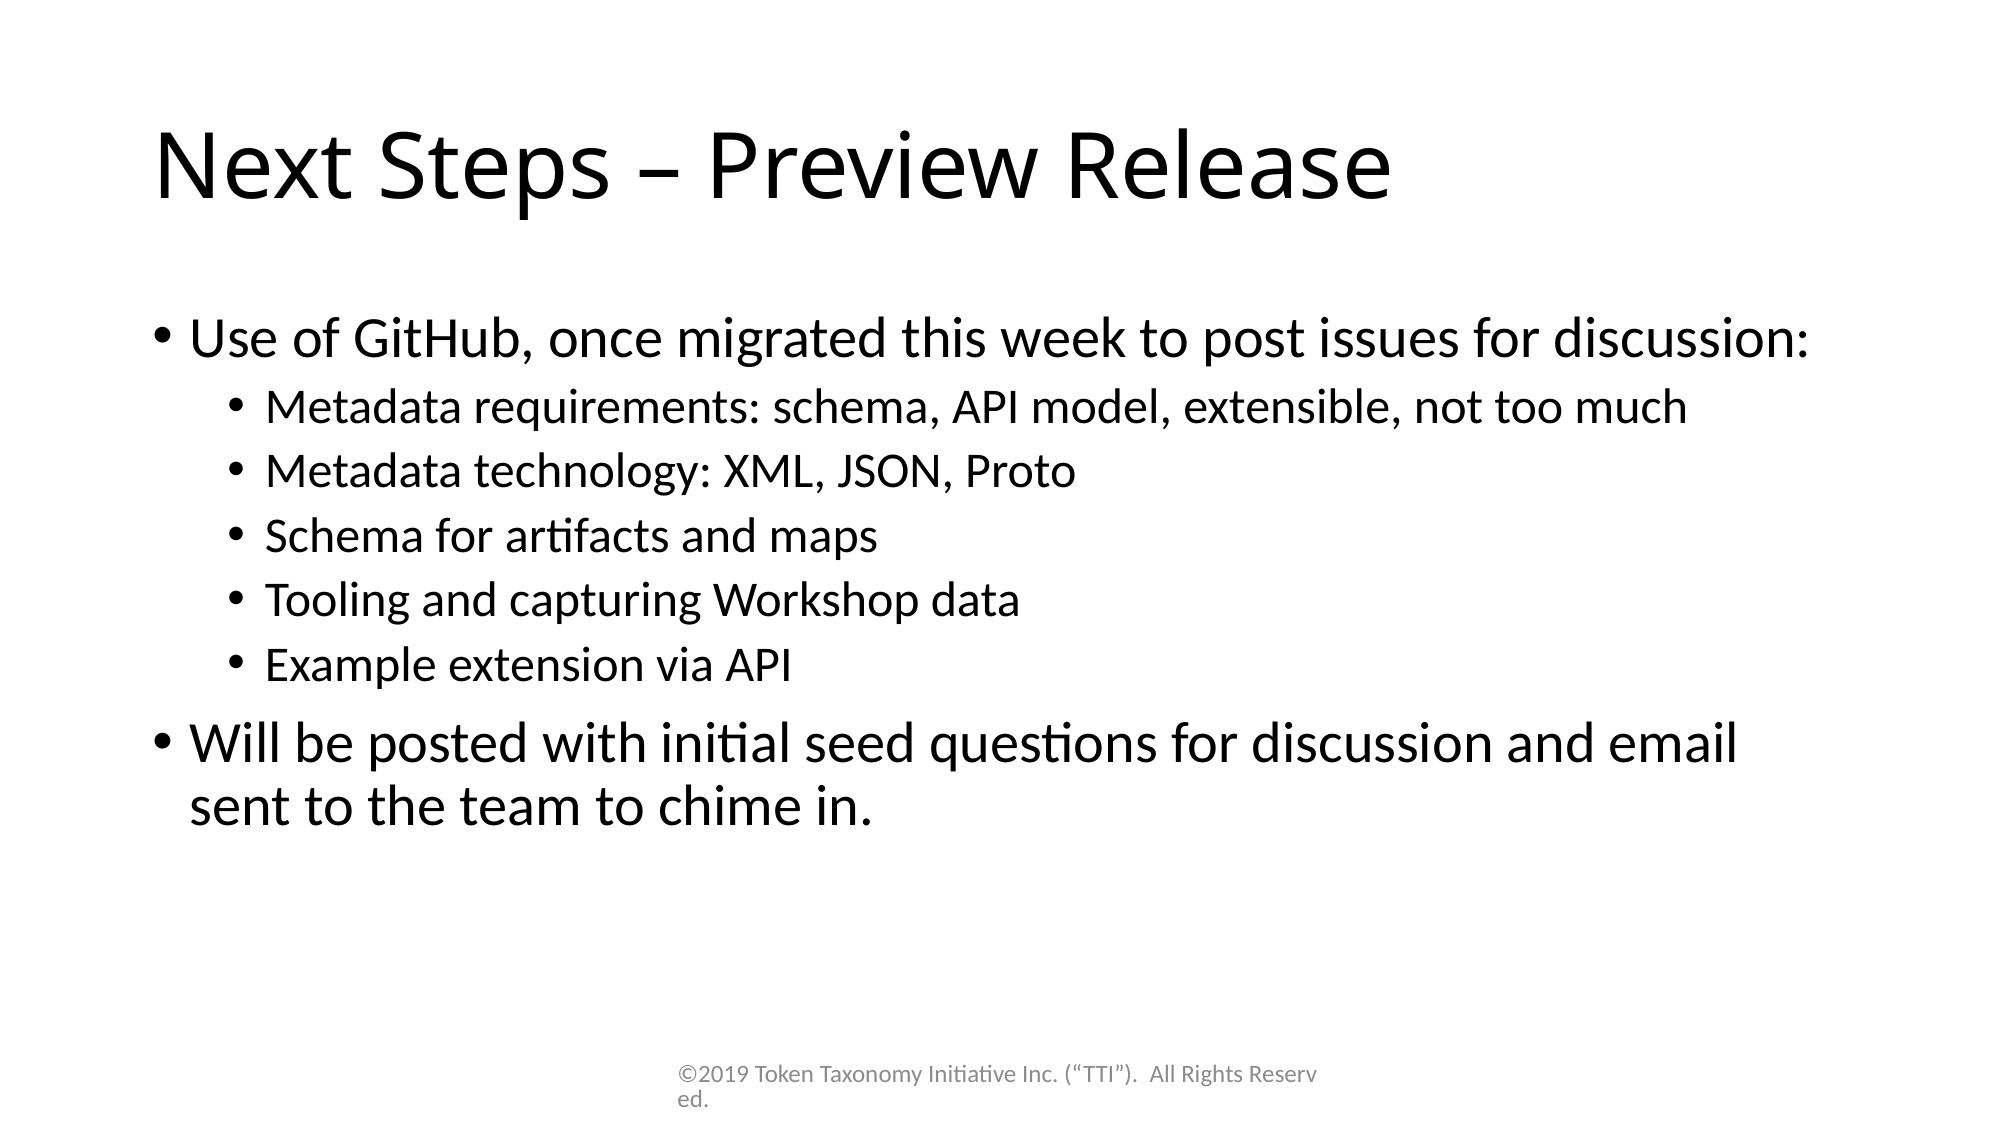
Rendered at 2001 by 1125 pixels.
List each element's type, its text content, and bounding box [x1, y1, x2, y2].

footer ©2019 Token Taxonomy Initiative Inc. (“TTI”). All Rights Reserved. [662, 1042, 1338, 1103]
title Next Steps – Preview Release [137, 59, 1863, 278]
list Use of GitHub, once migrated this week to post issues for discussion: Metadata requirements: schema, API model, extensible, not too much Metadata technology: XML, JSON, Proto Schema for artifacts and maps Tooling and capturing Workshop data Example extension via API Will be posted with initial seed questions for discussion and email sent to the team to chime in. [137, 299, 1863, 1014]
